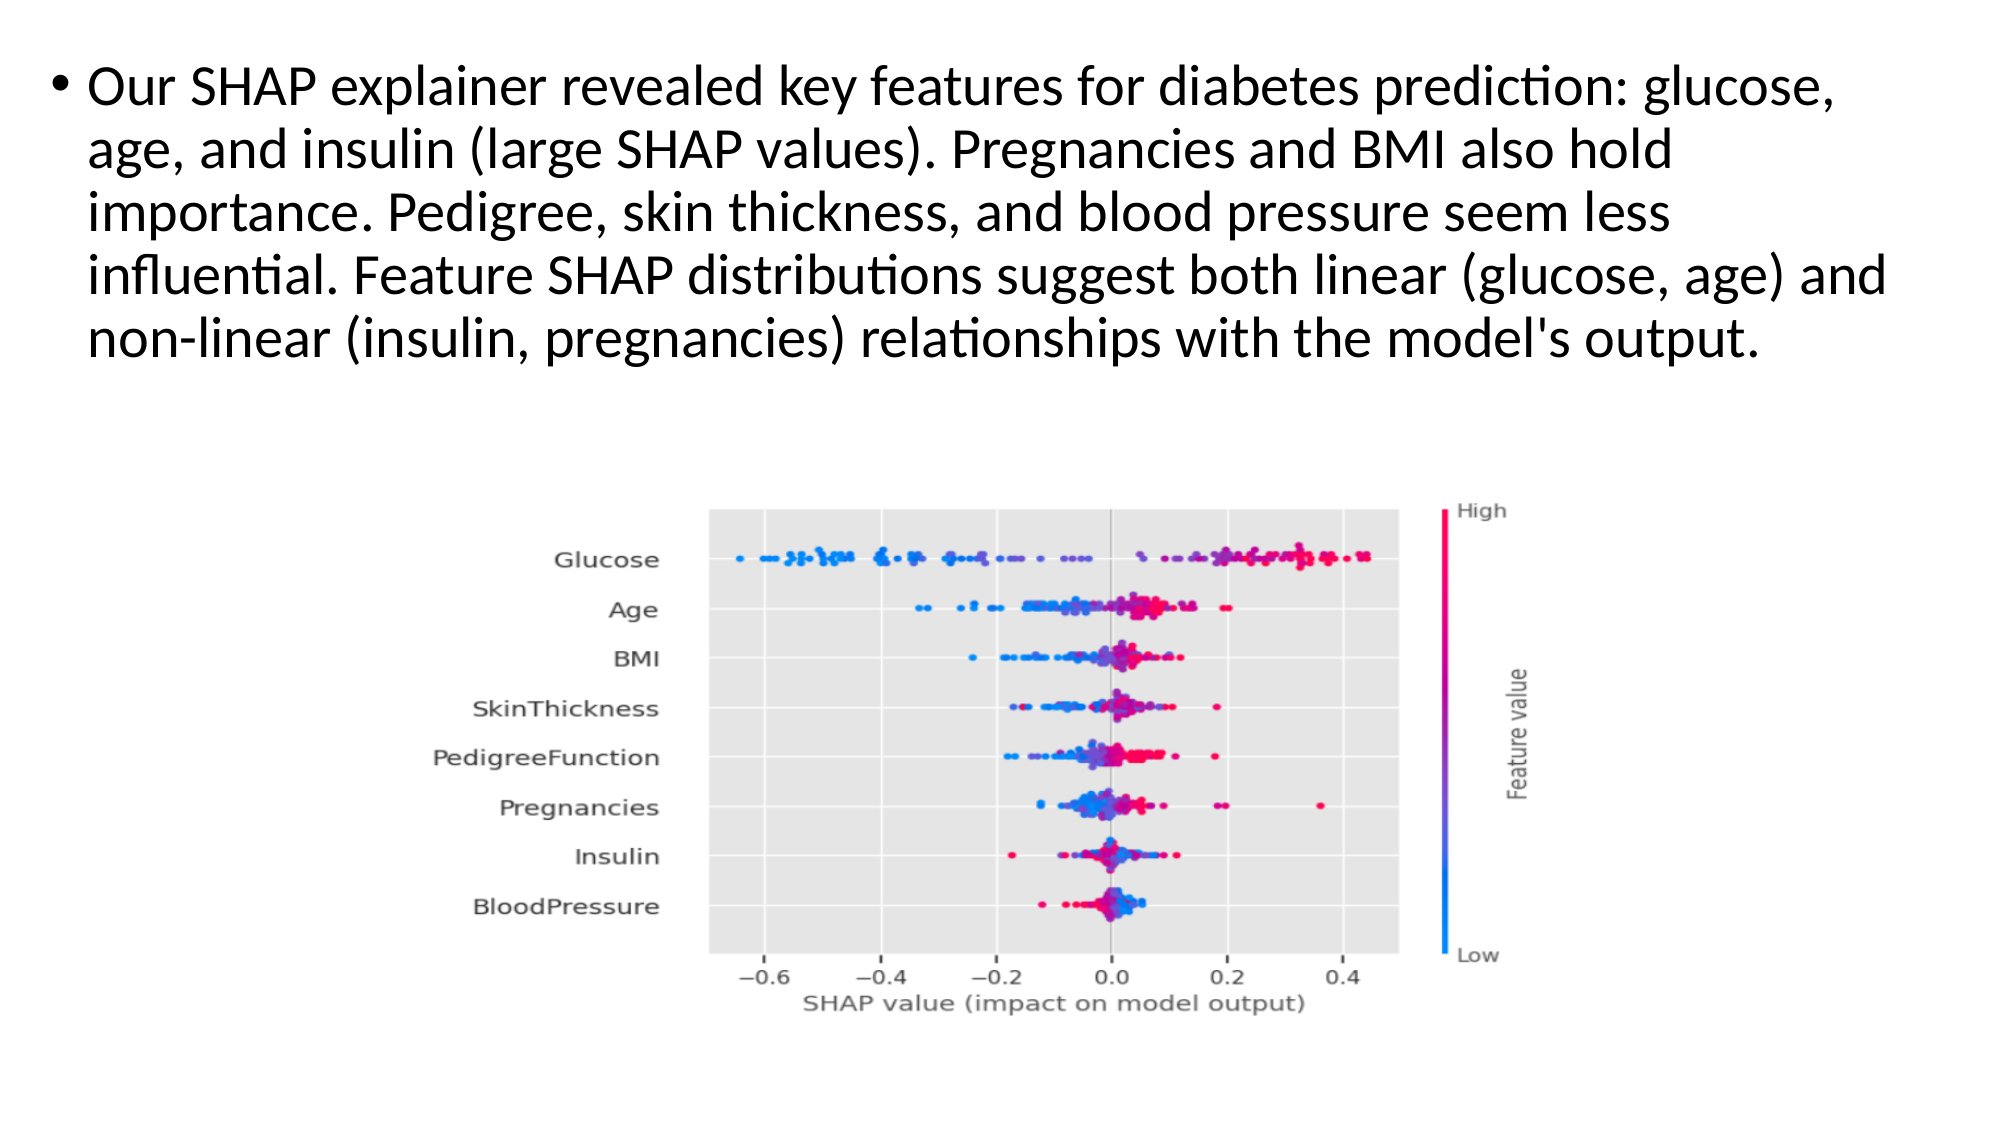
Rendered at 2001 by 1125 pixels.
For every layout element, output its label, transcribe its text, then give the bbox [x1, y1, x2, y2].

list Our SHAP explainer revealed key features for diabetes prediction: glucose, age, and insulin (large SHAP values). Pregnancies and BMI also hold importance. Pedigree, skin thickness, and blood pressure seem less influential. Feature SHAP distributions suggest both linear (glucose, age) and non-linear (insulin, pregnancies) relationships with the model's output. [35, 47, 1918, 762]
picture [411, 496, 1558, 1027]
